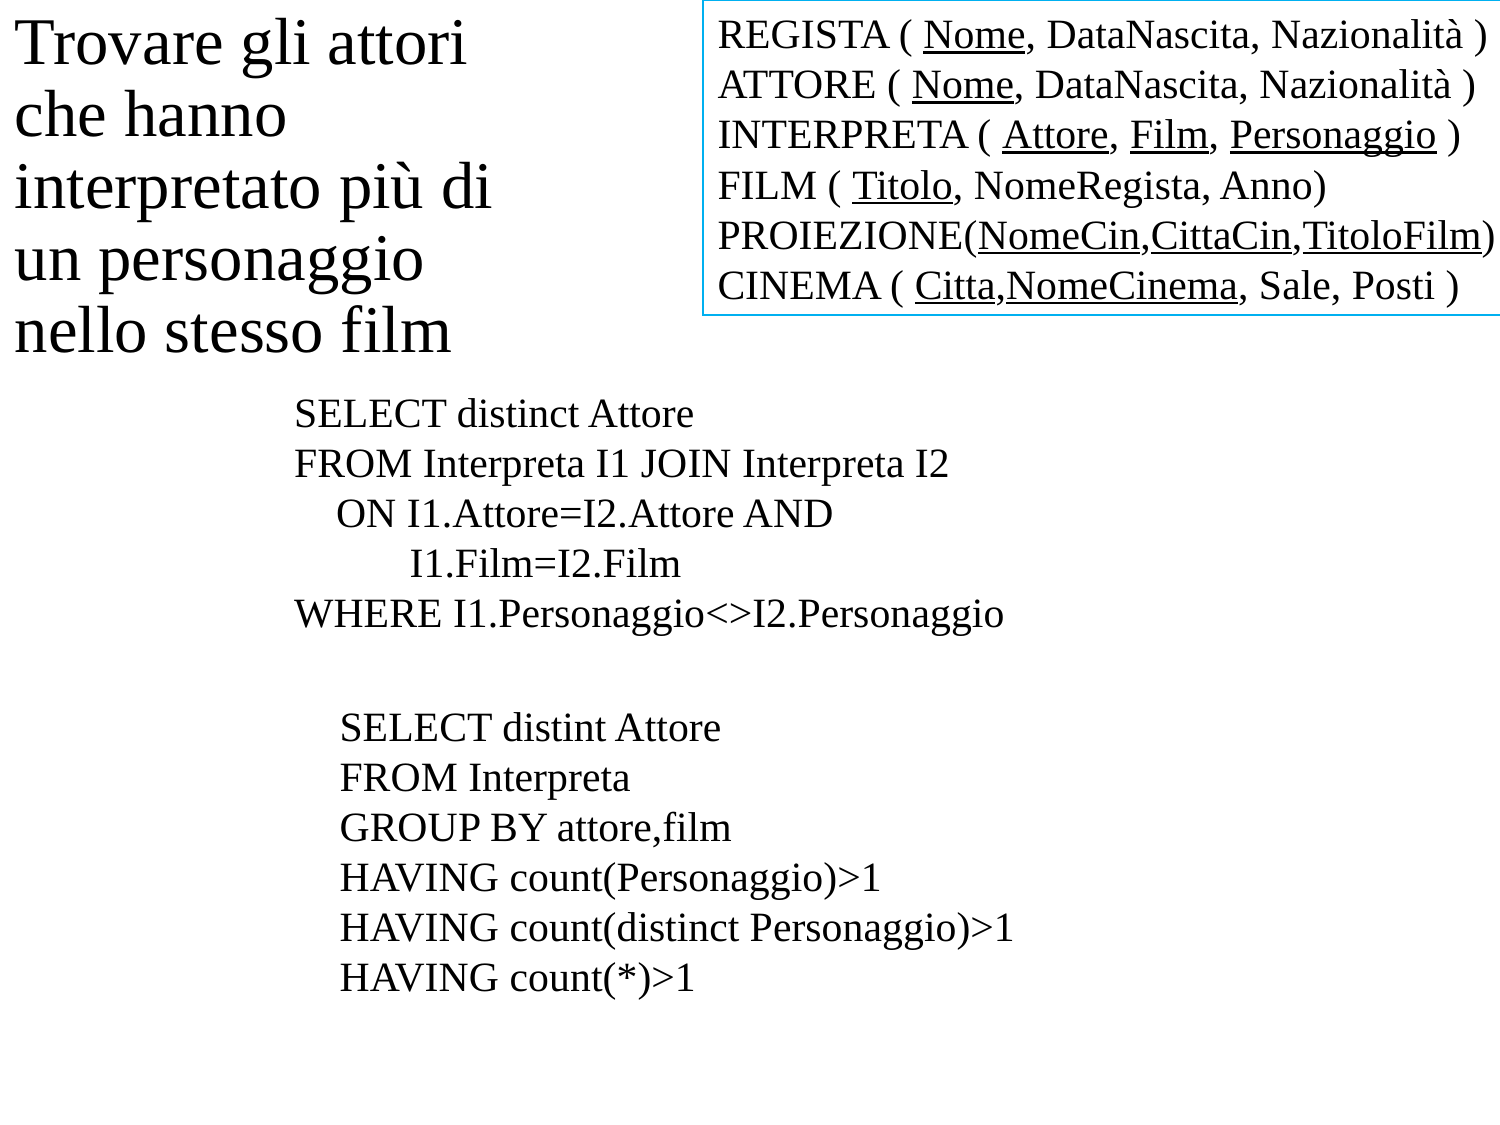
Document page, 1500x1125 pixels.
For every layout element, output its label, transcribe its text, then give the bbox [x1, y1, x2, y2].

text_box SELECT distint Attore FROM Interpreta GROUP BY attore,film HAVING count(Personaggio)>1 HAVING count(distinct Personaggio)>1 HAVING count(*)>1 [324, 692, 1031, 1058]
text_box REGISTA ( Nome, DataNascita, Nazionalità ) ATTORE ( Nome, DataNascita, Nazionalità ) INTERPRETA ( Attore, Film, Personaggio ) FILM ( Titolo, NomeRegista, Anno) PROIEZIONE(NomeCin,CittaCin,TitoloFilm) CINEMA ( Citta,NomeCinema, Sale, Posti ) [702, 0, 1500, 315]
text_box Trovare gli attori che hanno interpretato più di un personaggio nello stesso film [0, 0, 585, 375]
text_box SELECT distinct Attore FROM Interpreta I1 JOIN Interpreta I2 ON I1.Attore=I2.Attore AND I1.Film=I2.Film WHERE I1.Personaggio<>I2.Personaggio [279, 378, 1031, 694]
